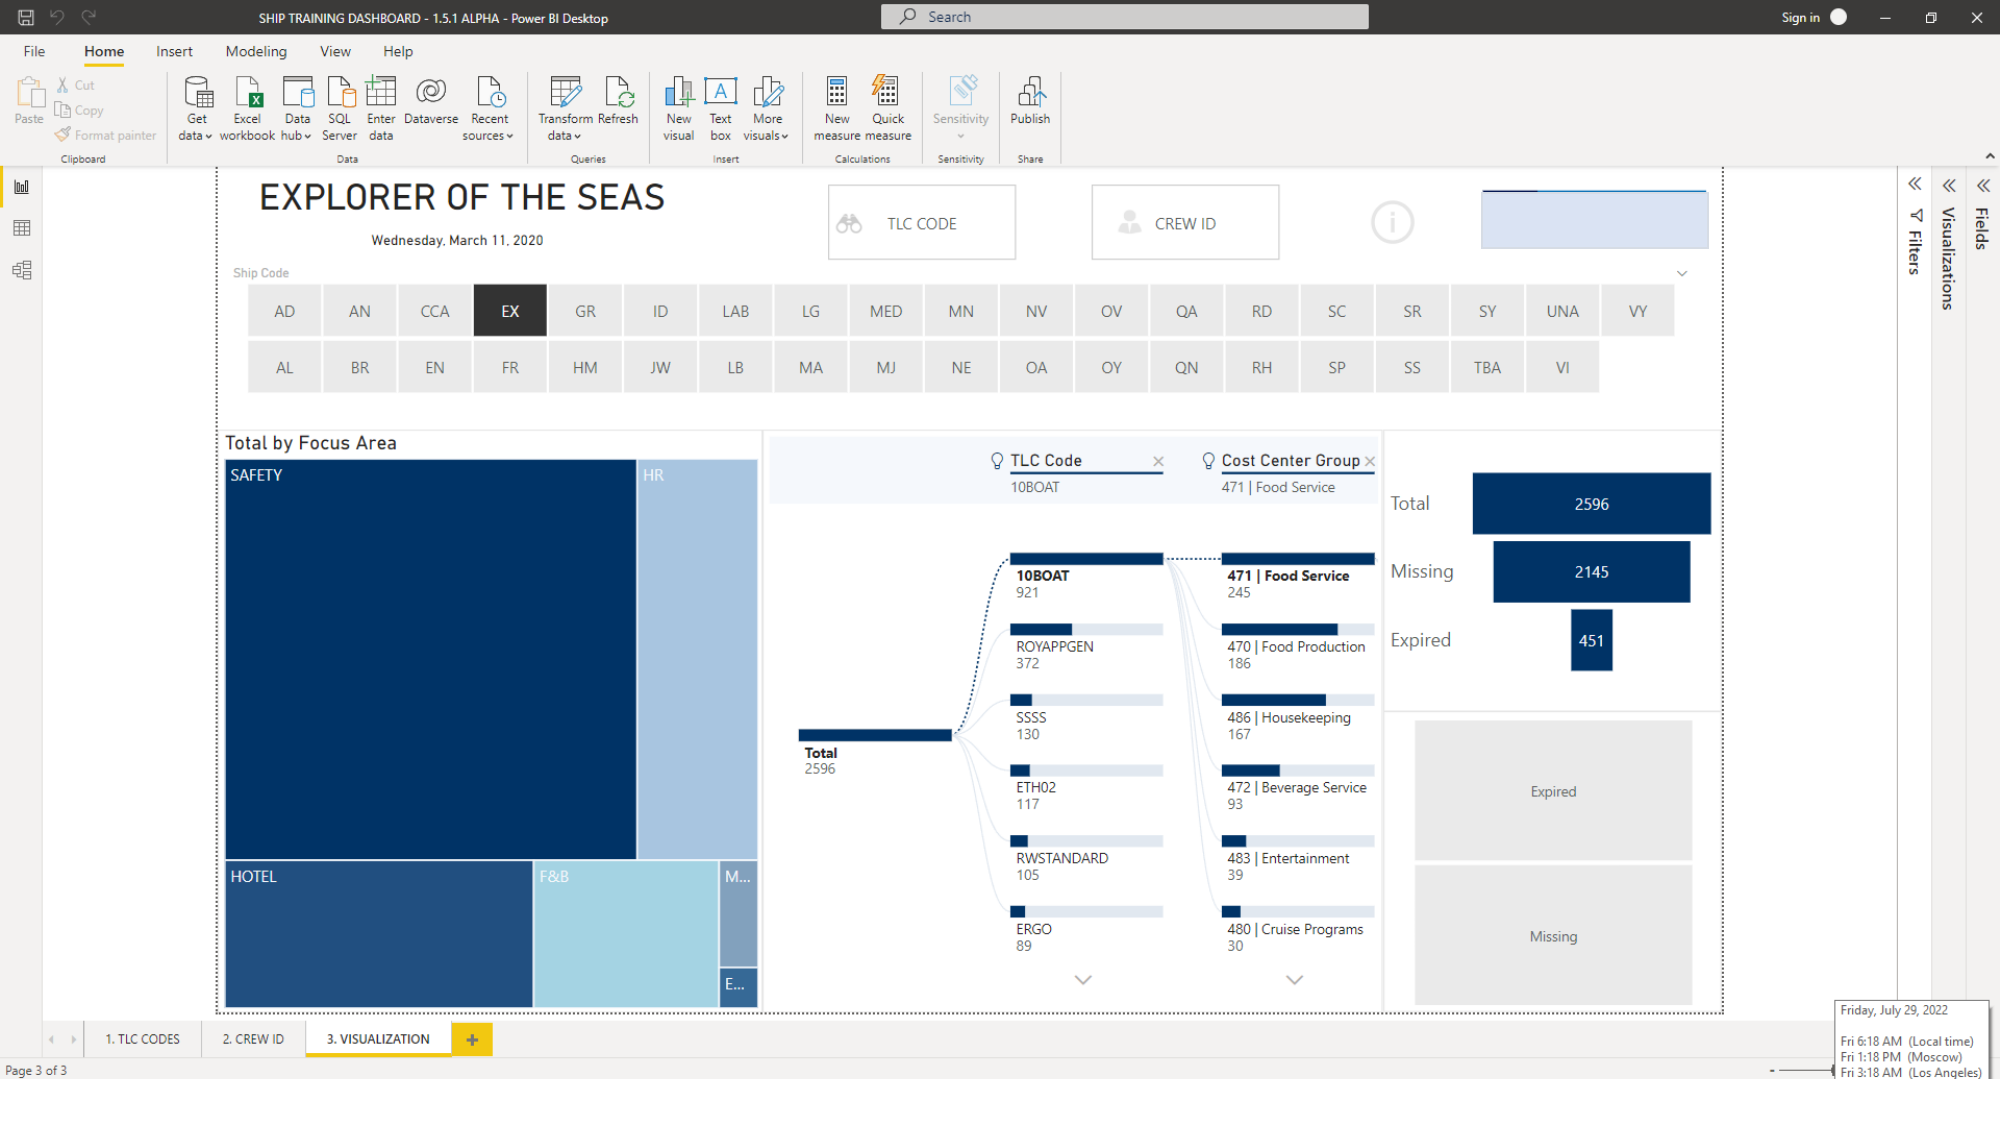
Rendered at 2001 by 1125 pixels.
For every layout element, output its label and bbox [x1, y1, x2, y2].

text_box [0, 0, 2000, 1079]
